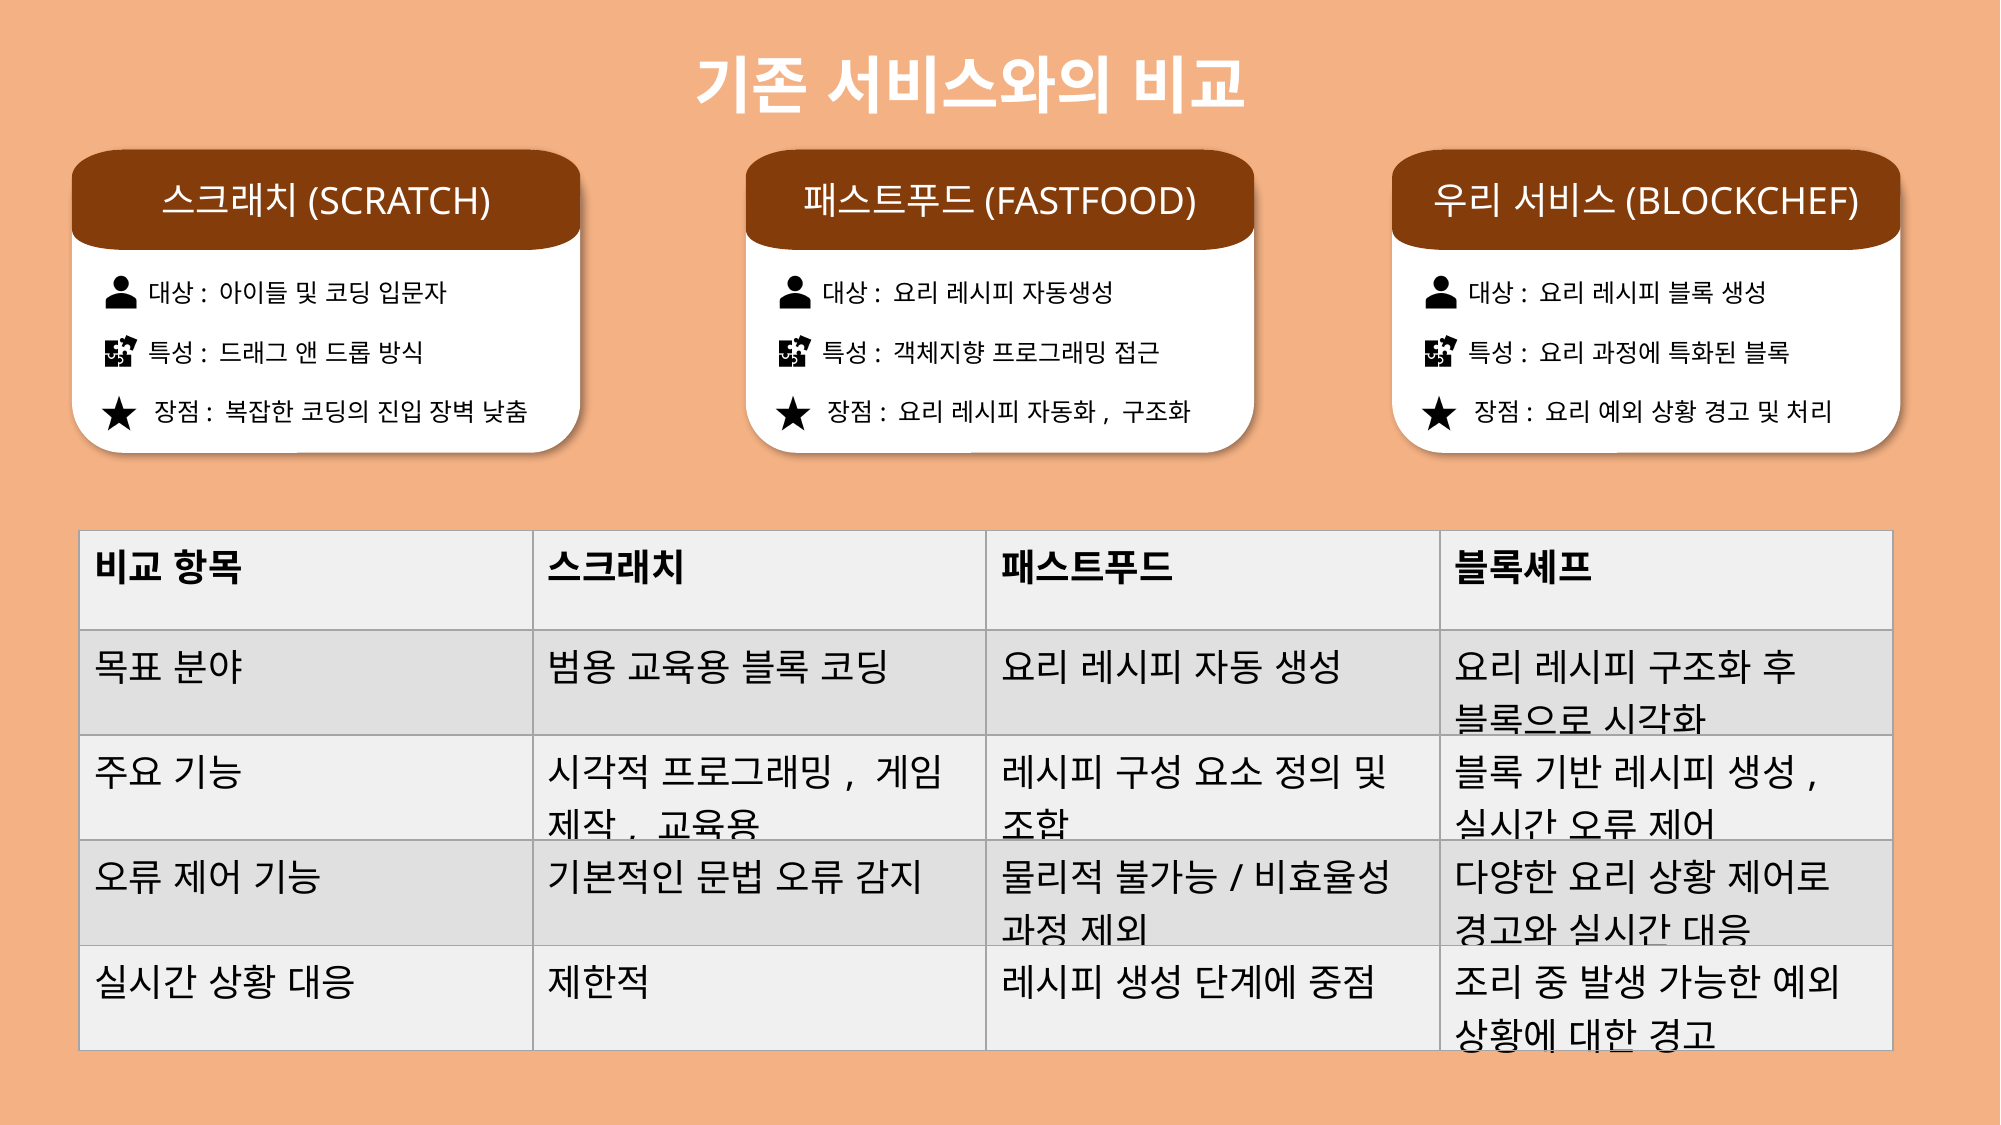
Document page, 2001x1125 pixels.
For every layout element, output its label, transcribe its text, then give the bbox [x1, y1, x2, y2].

table_header 패스트푸드 [987, 531, 1439, 629]
text_box 대상: 요리 레시피 자동생성 [818, 270, 1194, 315]
text_box [1391, 229, 1902, 454]
table_header 비교 항목 [80, 531, 532, 629]
picture [98, 392, 140, 434]
picture [99, 329, 143, 373]
table_cell 요리 레시피 구조화 후 블록으로 시각화 [1441, 631, 1892, 734]
text_box 우리 서비스(BLOCKCHEF) [1391, 148, 1902, 252]
text_box 장점: 요리 레시피 자동화, 구조화 [813, 388, 1254, 434]
text_box 기존 서비스와의 비교 [403, 38, 1538, 129]
table_cell 기본적인 문법 오류 감지 [534, 841, 985, 945]
picture [1419, 329, 1463, 373]
text_box 스크래치(SCRATCH) [70, 148, 582, 252]
picture [1418, 269, 1464, 315]
text_box 장점: 요리 예외 상황 경고 및 처리 [1459, 388, 1901, 434]
picture [772, 392, 814, 434]
table_cell 조리 중 발생 가능한 예외 상황에 대한 경고 [1441, 946, 1892, 1050]
text_box 특성: 객체지향 프로그래밍 접근 [807, 329, 1231, 375]
text_box 장점: 복잡한 코딩의 진입 장벽 낮춤 [139, 388, 581, 434]
text_box 대상: 아이들 및 코딩 입문자 [144, 270, 520, 315]
text_box 특성: 요리 과정에 특화된 블록 [1454, 329, 1877, 375]
table_cell 실시간 상황 대응 [80, 946, 532, 1050]
table_header 블록셰프 [1441, 531, 1892, 629]
table_cell 요리 레시피 자동 생성 [987, 631, 1439, 734]
table_cell 레시피 구성 요소 정의 및 조합 [987, 736, 1439, 839]
table_cell 주요 기능 [80, 736, 532, 839]
table_cell 제한적 [534, 946, 985, 1050]
picture [772, 269, 818, 315]
table_cell 다양한 요리 상황 제어로 경고와 실시간 대응 [1441, 841, 1892, 945]
table_cell 블록 기반 레시피 생성, 실시간 오류 제어 [1441, 736, 1892, 839]
picture [773, 329, 817, 373]
table_header 스크래치 [534, 531, 985, 629]
picture [1418, 392, 1460, 434]
picture [98, 269, 144, 315]
text_box 대상: 요리 레시피 블록 생성 [1464, 270, 1840, 315]
table_cell 목표 분야 [80, 631, 532, 734]
table_cell 범용 교육용 블록 코딩 [534, 631, 985, 734]
table_cell 물리적 불가능/비효율성 과정 제외 [987, 841, 1439, 945]
text_box [744, 227, 1256, 454]
table_cell 오류 제어 기능 [80, 841, 532, 945]
text_box 패스트푸드(FASTFOOD) [744, 148, 1256, 252]
text_box [70, 228, 582, 454]
text_box 특성: 드래그 앤 드롭 방식 [133, 329, 520, 375]
table_cell 시각적 프로그래밍, 게임 제작, 교육용 [534, 736, 985, 839]
table_cell 레시피 생성 단계에 중점 [987, 946, 1439, 1050]
